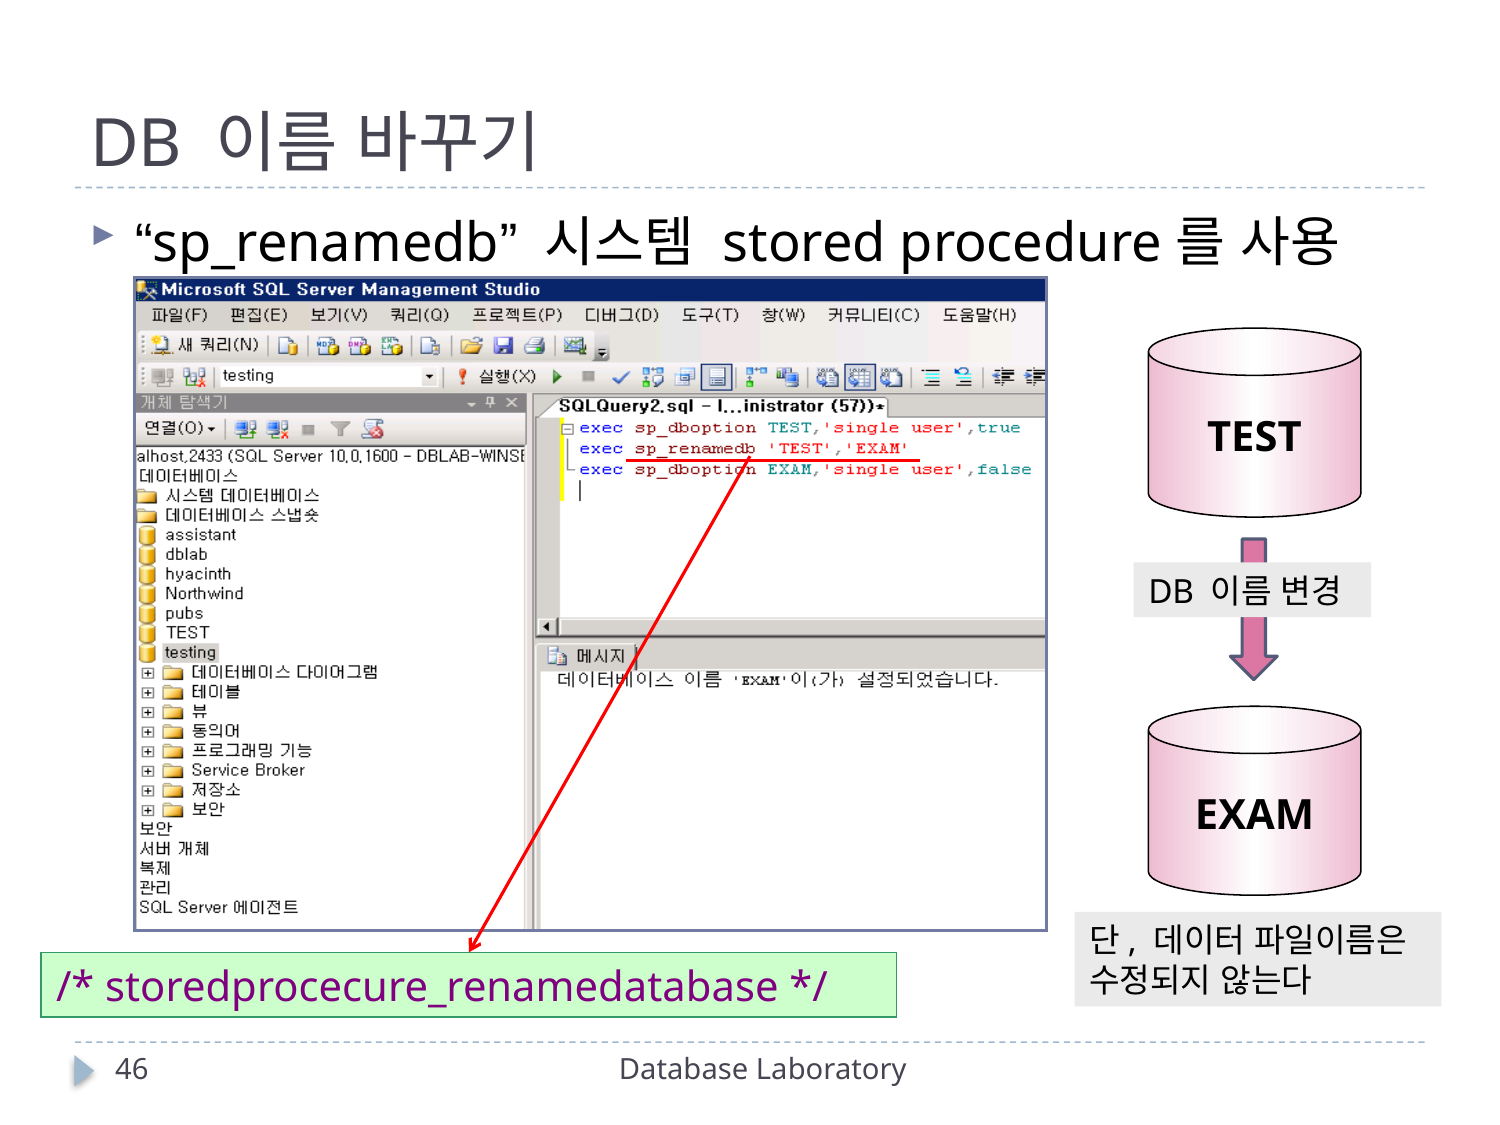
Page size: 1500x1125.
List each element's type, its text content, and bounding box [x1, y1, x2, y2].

list “sp_renamedb” 시스템 stored procedure를 사용 [74, 199, 1426, 1011]
text_box [1228, 618, 1279, 681]
title DB 이름 바꾸기 [74, 24, 1426, 188]
slide_number 46 [100, 1042, 426, 1103]
text_box 단, 데이터 파일이름은 수정되지 않는다 [1074, 911, 1442, 1007]
text_box /* storedprocecure_renamedatabase */ [41, 952, 897, 1018]
text_box EXAM [1148, 706, 1361, 896]
picture [135, 278, 1046, 929]
text_box [1240, 537, 1268, 562]
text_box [361, 563, 858, 845]
text_box DB 이름 변경 [1133, 562, 1372, 618]
footer Database Laboratory [475, 1042, 1051, 1103]
text_box TEST [1148, 328, 1361, 518]
